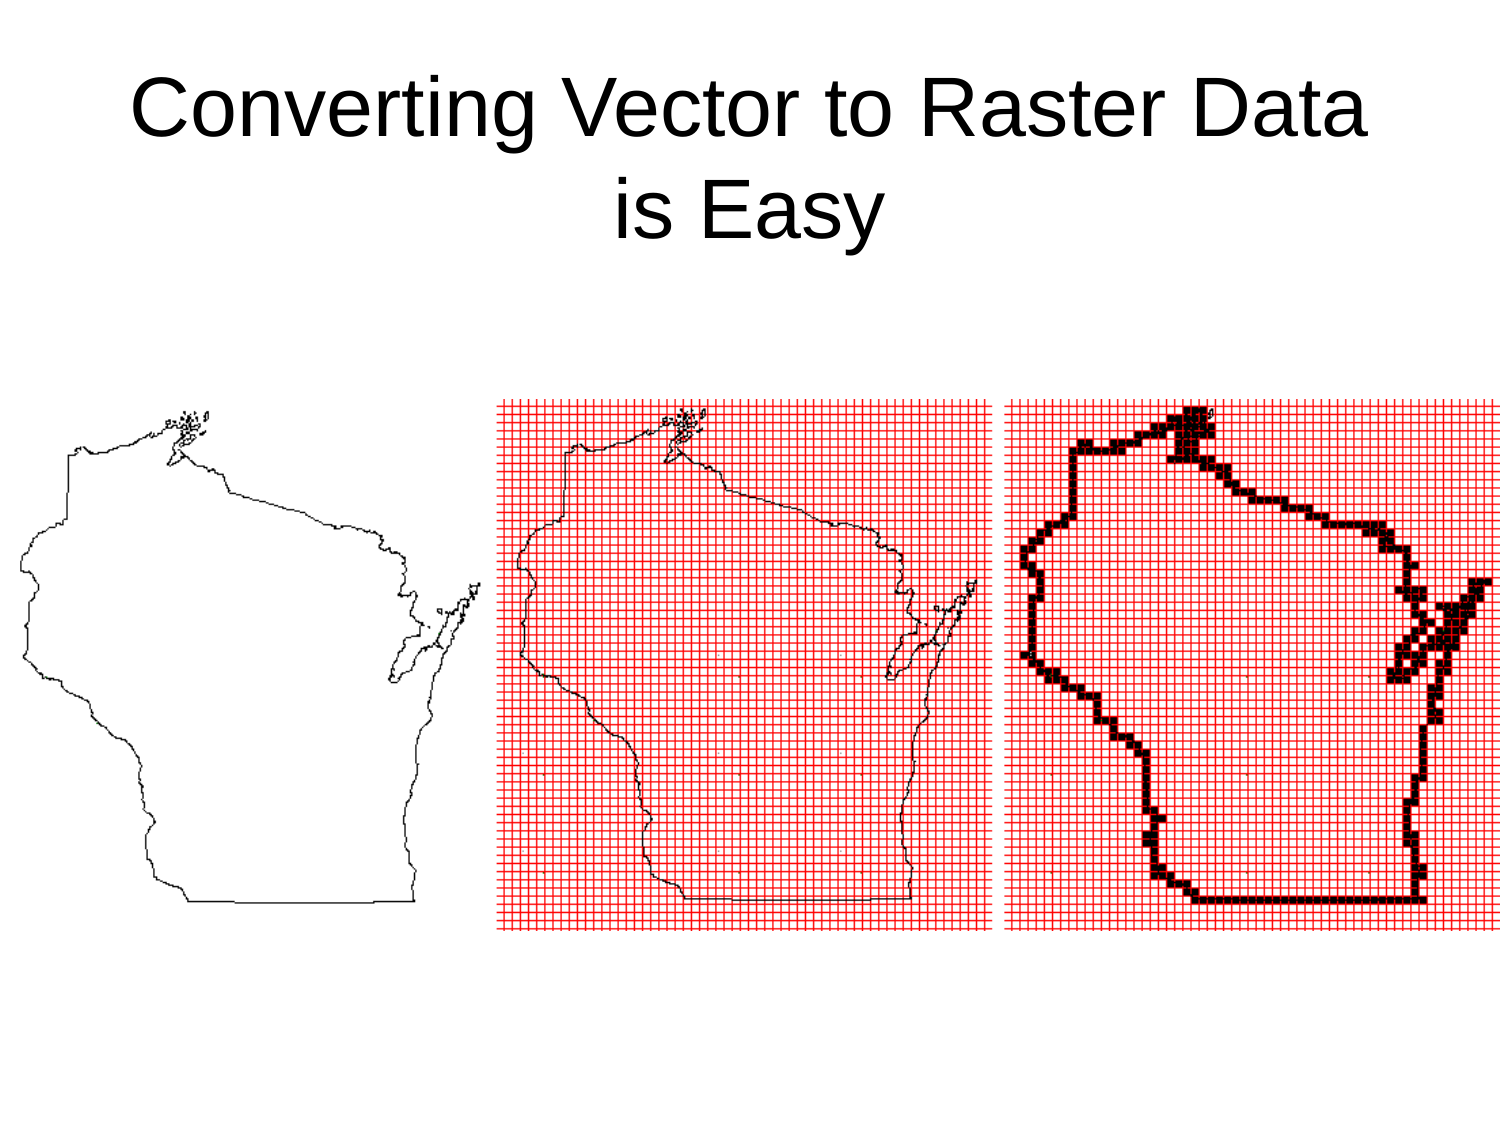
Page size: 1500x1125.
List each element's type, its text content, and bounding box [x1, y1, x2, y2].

picture [0, 399, 1500, 931]
title Converting Vector to Raster Data is Easy [74, 44, 1426, 263]
